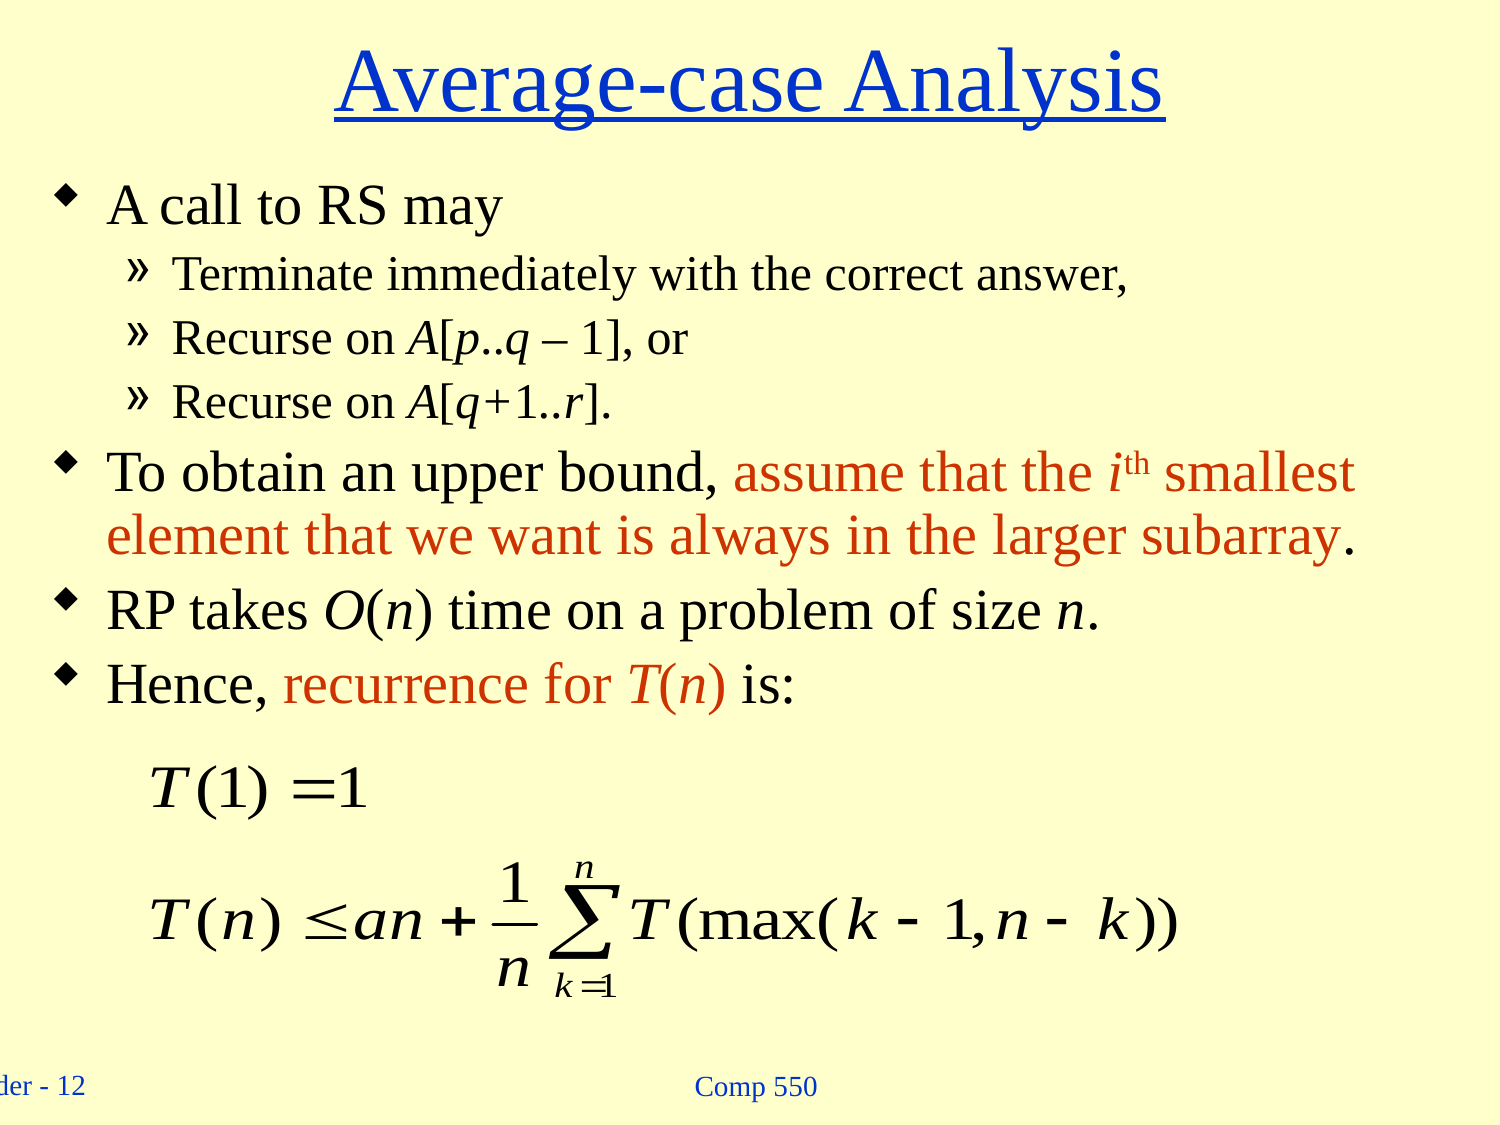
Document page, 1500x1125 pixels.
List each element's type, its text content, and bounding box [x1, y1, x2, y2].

footer Comp 550 [599, 1046, 913, 1123]
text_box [139, 750, 1194, 1013]
title Average-case Analysis [0, 0, 1500, 151]
list A call to RS may Terminate immediately with the correct answer, Recurse on A[p..q – 1], or Recurse on A[q+1..r]. To obtain an upper bound, assume that the ith smallest element that we want is always in the larger subarray. RP takes O(n) time on a problem of size n. Hence, recurrence for T(n) is: [34, 166, 1471, 1040]
